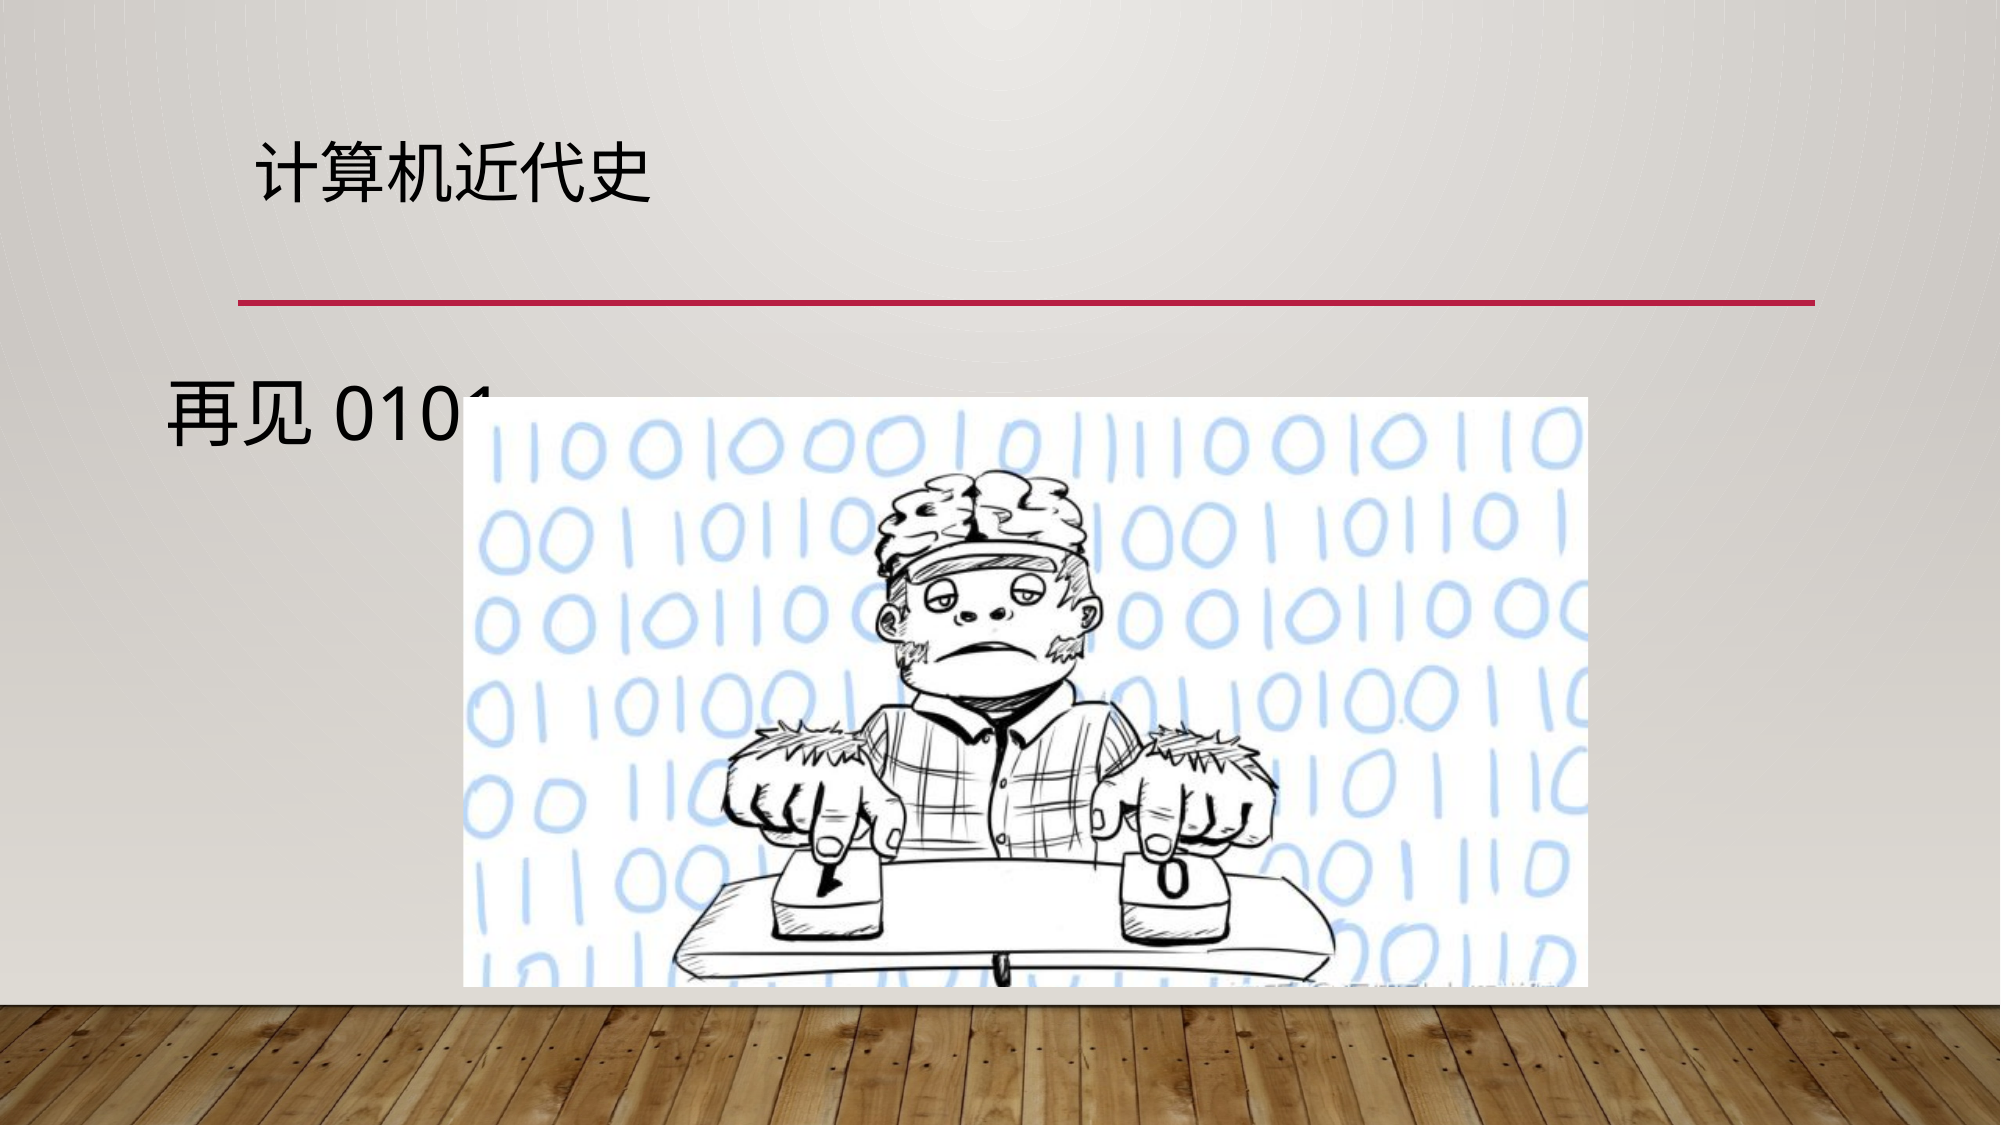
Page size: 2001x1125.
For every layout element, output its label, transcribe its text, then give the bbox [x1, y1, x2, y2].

picture [0, 1005, 2000, 1125]
list 再见0101 [75, 339, 1814, 986]
title 计算机近代史 [238, 131, 1814, 305]
picture [462, 397, 1589, 987]
